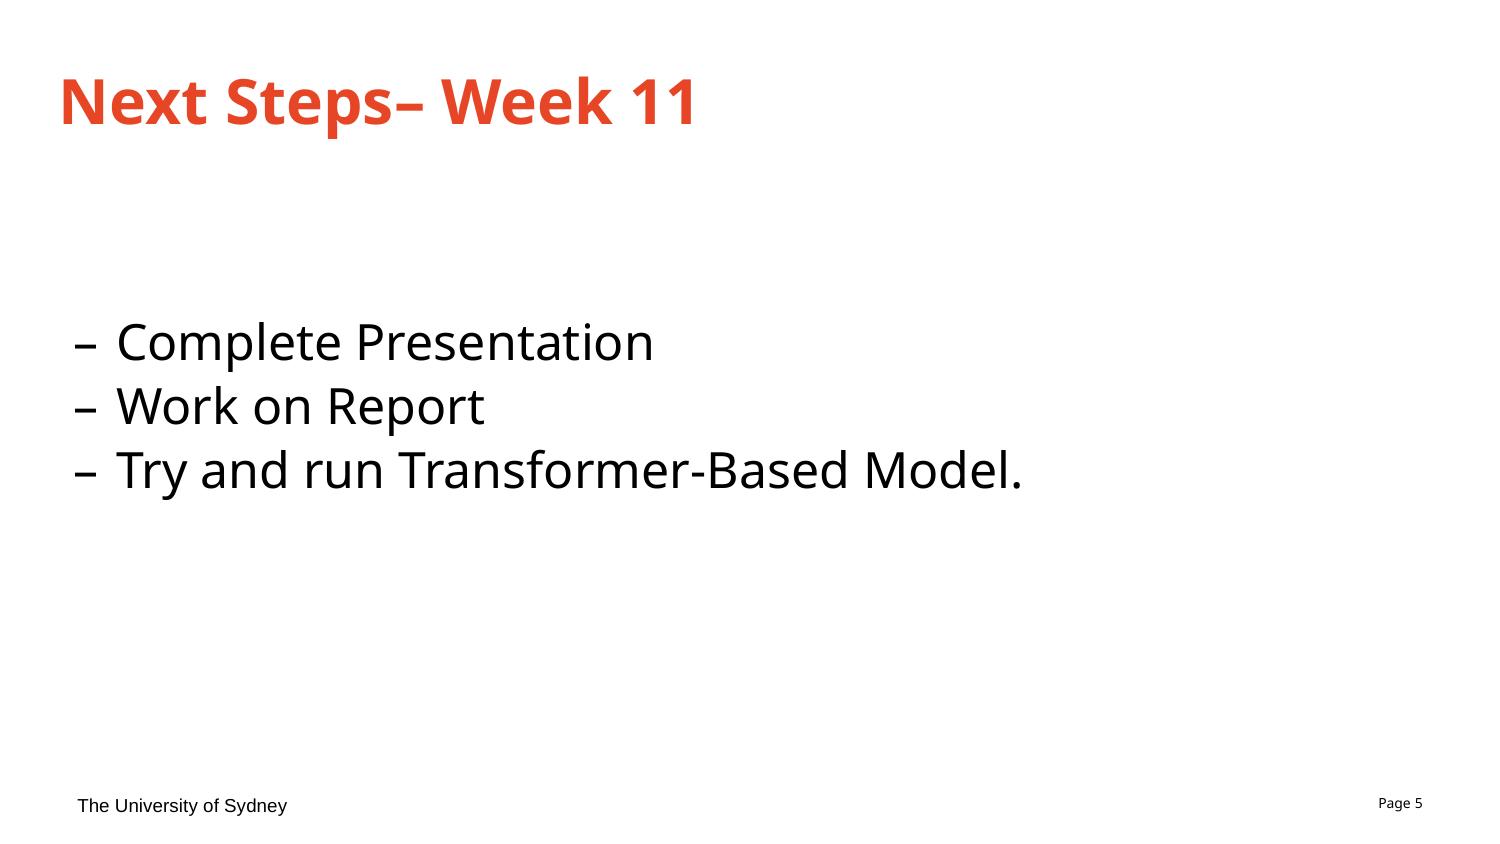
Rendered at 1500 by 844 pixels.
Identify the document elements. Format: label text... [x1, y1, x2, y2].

title Next Steps– Week 11 [58, 61, 1442, 142]
list Complete Presentation Work on Report Try and run Transformer-Based Model. [58, 309, 1425, 535]
